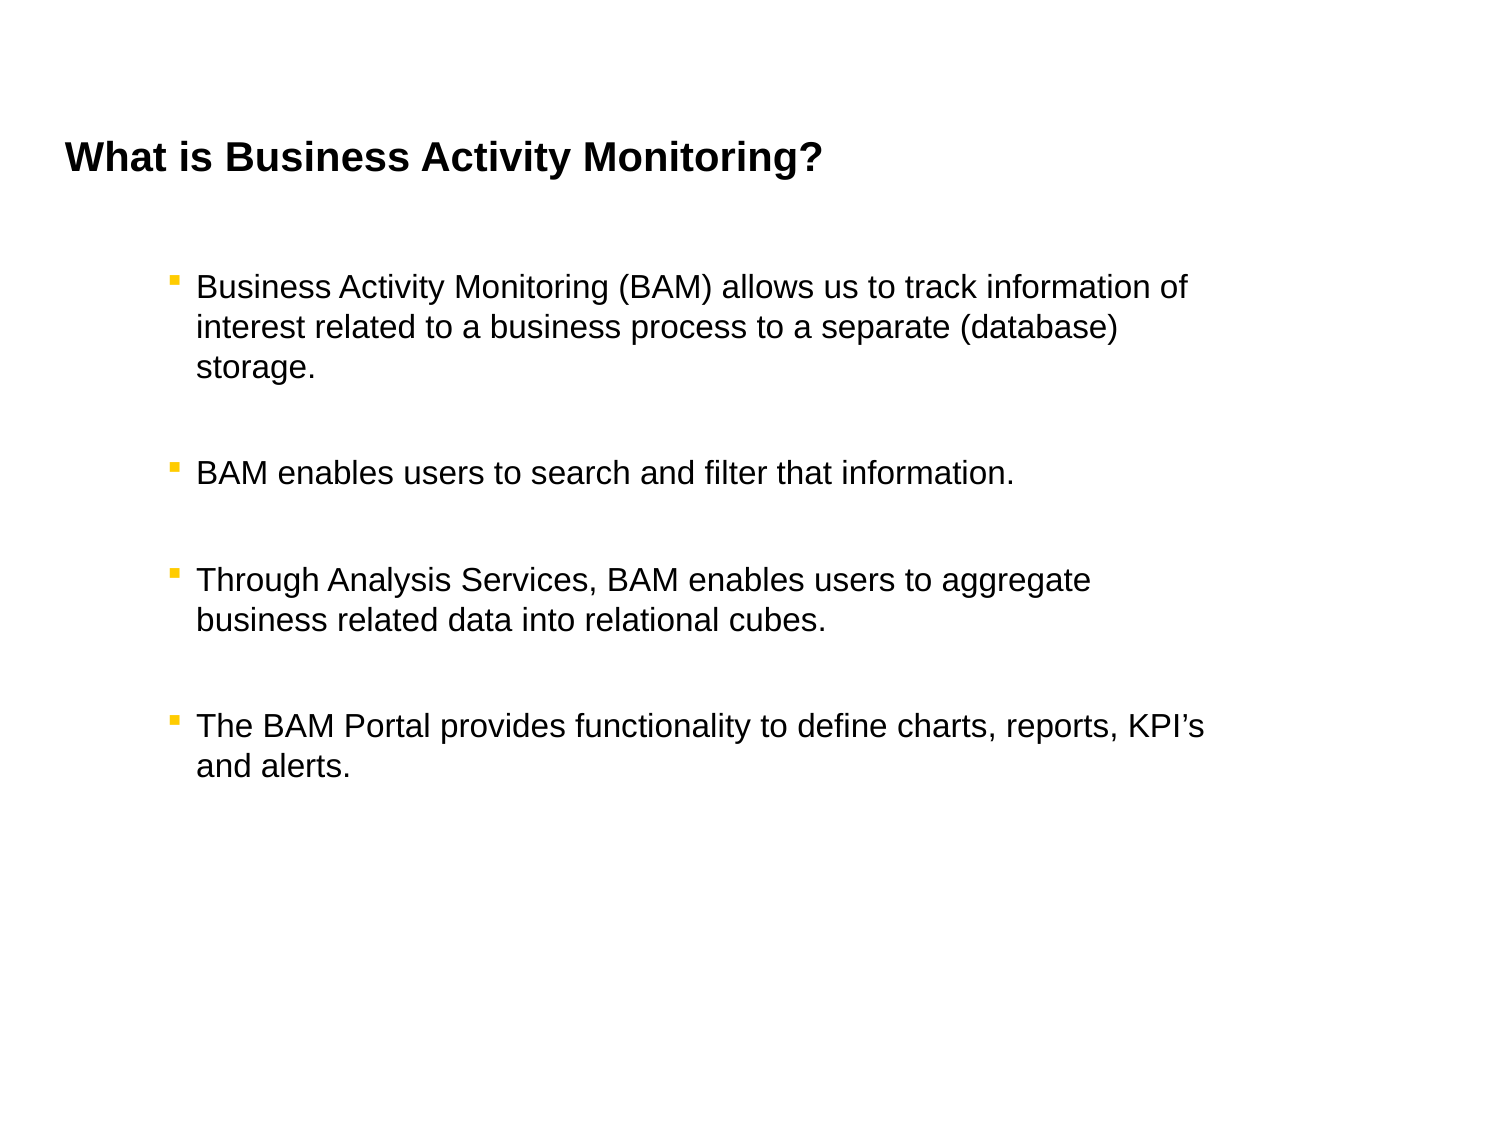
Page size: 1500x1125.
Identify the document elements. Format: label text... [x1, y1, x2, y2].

title What is Business Activity Monitoring? [64, 125, 1436, 185]
text_box Business Activity Monitoring (BAM) allows us to track information of interest related to a business process to a separate (database) storage. BAM enables users to search and filter that information. Through Analysis Services, BAM enables users to aggregate business related data into relational cubes. The BAM Portal provides functionality to define charts, reports, KPI’s and alerts. [152, 257, 1243, 885]
